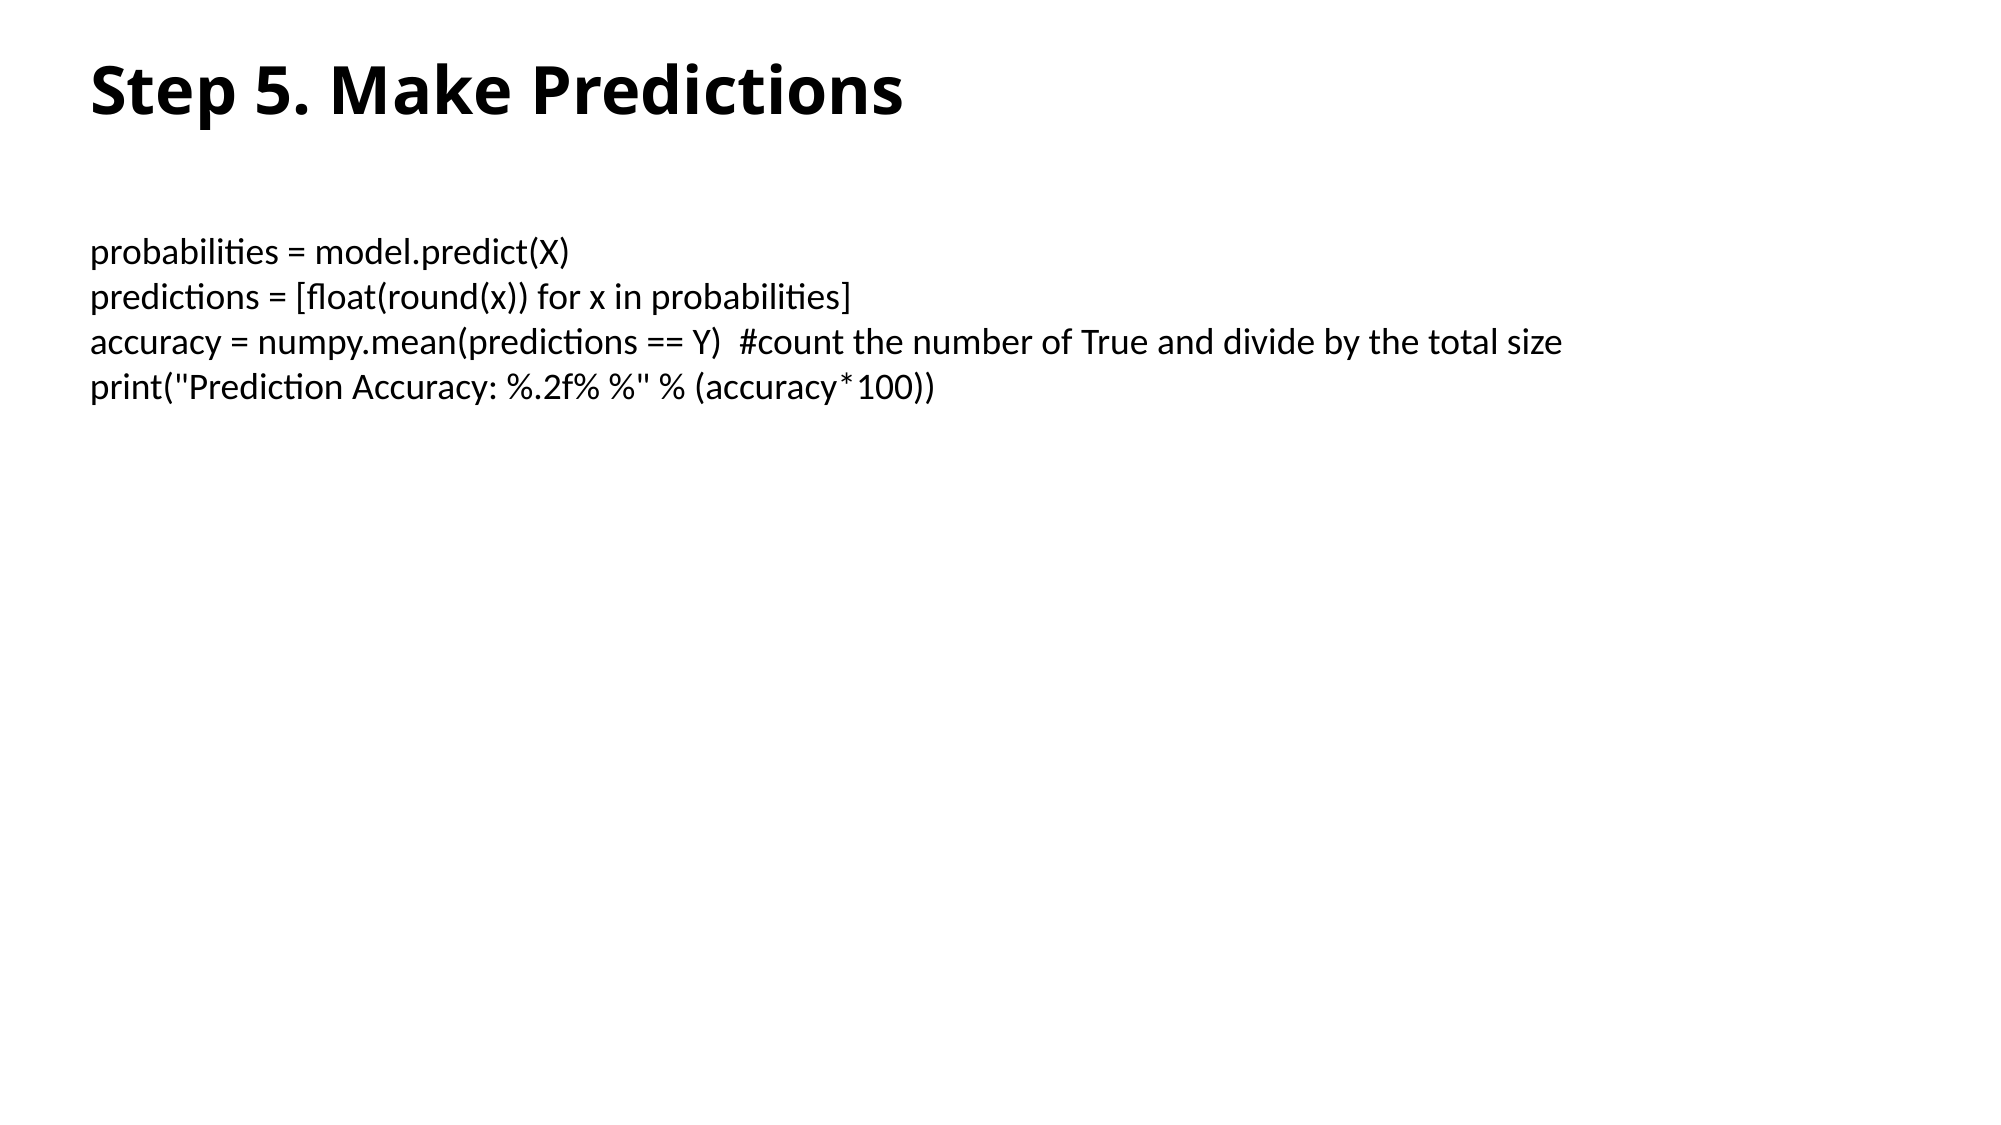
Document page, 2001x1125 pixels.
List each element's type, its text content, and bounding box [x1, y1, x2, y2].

text_box probabilities = model.predict(X) predictions = [float(round(x)) for x in probabilities] accuracy = numpy.mean(predictions == Y) #count the number of True and divide by the total size print("Prediction Accuracy: %.2f% %" % (accuracy*100)) [74, 219, 1924, 415]
list Step 5. Make Predictions [75, 50, 1924, 185]
